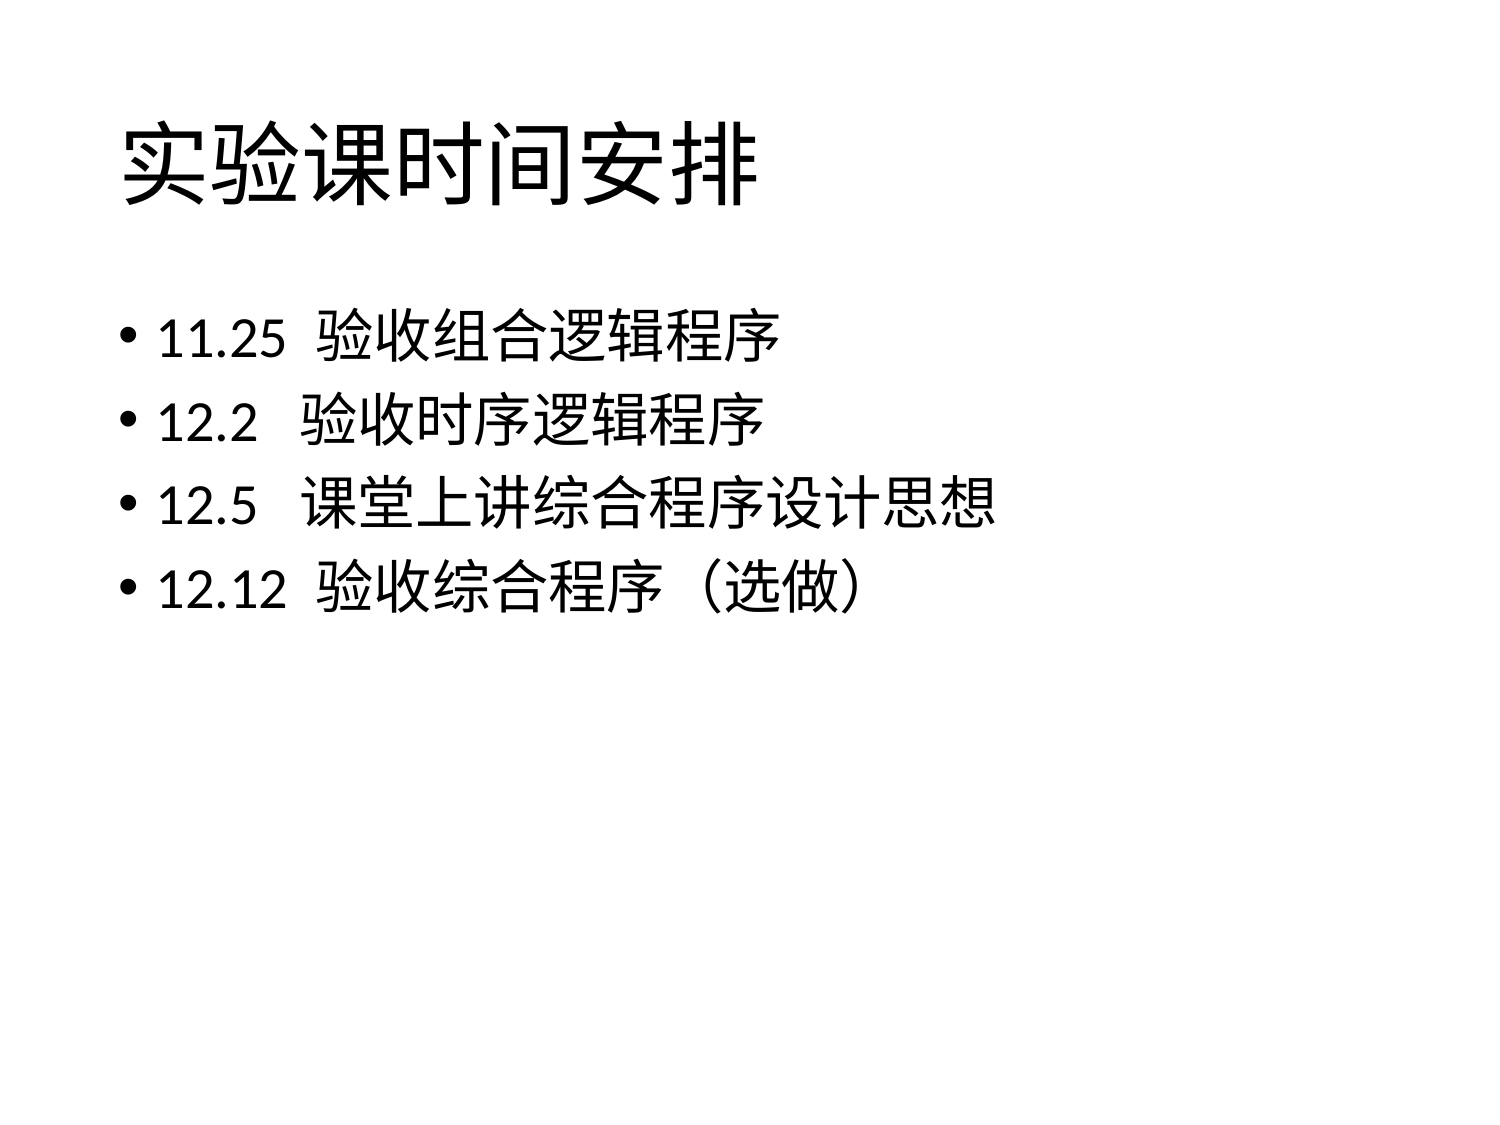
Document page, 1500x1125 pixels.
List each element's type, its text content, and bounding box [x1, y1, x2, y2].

title 实验课时间安排 [103, 59, 1397, 278]
list 11.25 验收组合逻辑程序 12.2 验收时序逻辑程序 12.5 课堂上讲综合程序设计思想 12.12 验收综合程序（选做） [103, 299, 1397, 1014]
